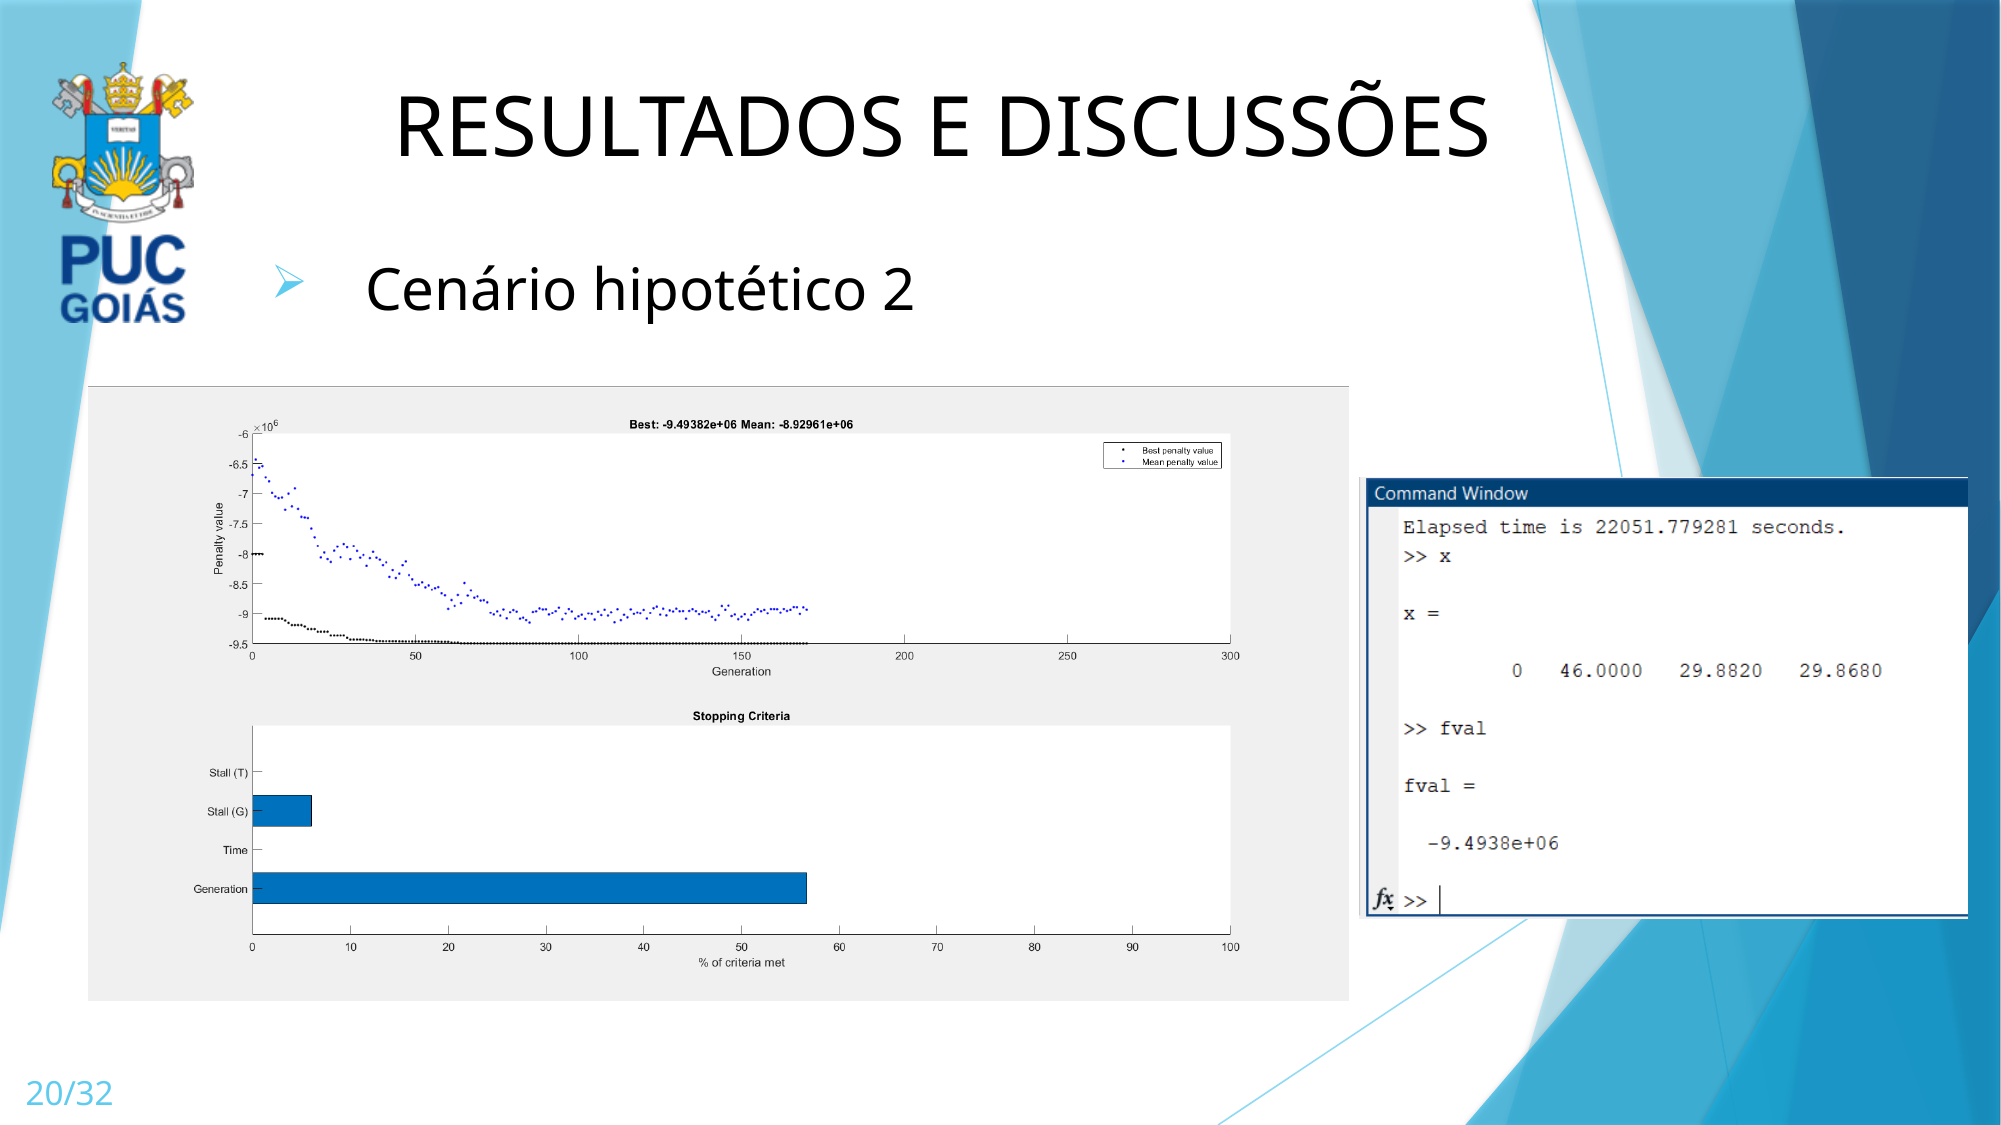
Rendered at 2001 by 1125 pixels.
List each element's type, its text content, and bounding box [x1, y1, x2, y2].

picture [52, 62, 195, 323]
subtitle Cenário hipotético 2 [256, 245, 1800, 478]
subtitle Cenário hipotético 2 [256, 924, 1800, 1049]
picture [88, 385, 1350, 1002]
title RESULTADOS E DISCUSSÕES [224, 62, 1661, 181]
picture [1359, 476, 1968, 919]
slide_number 20/32 [0, 1065, 129, 1125]
